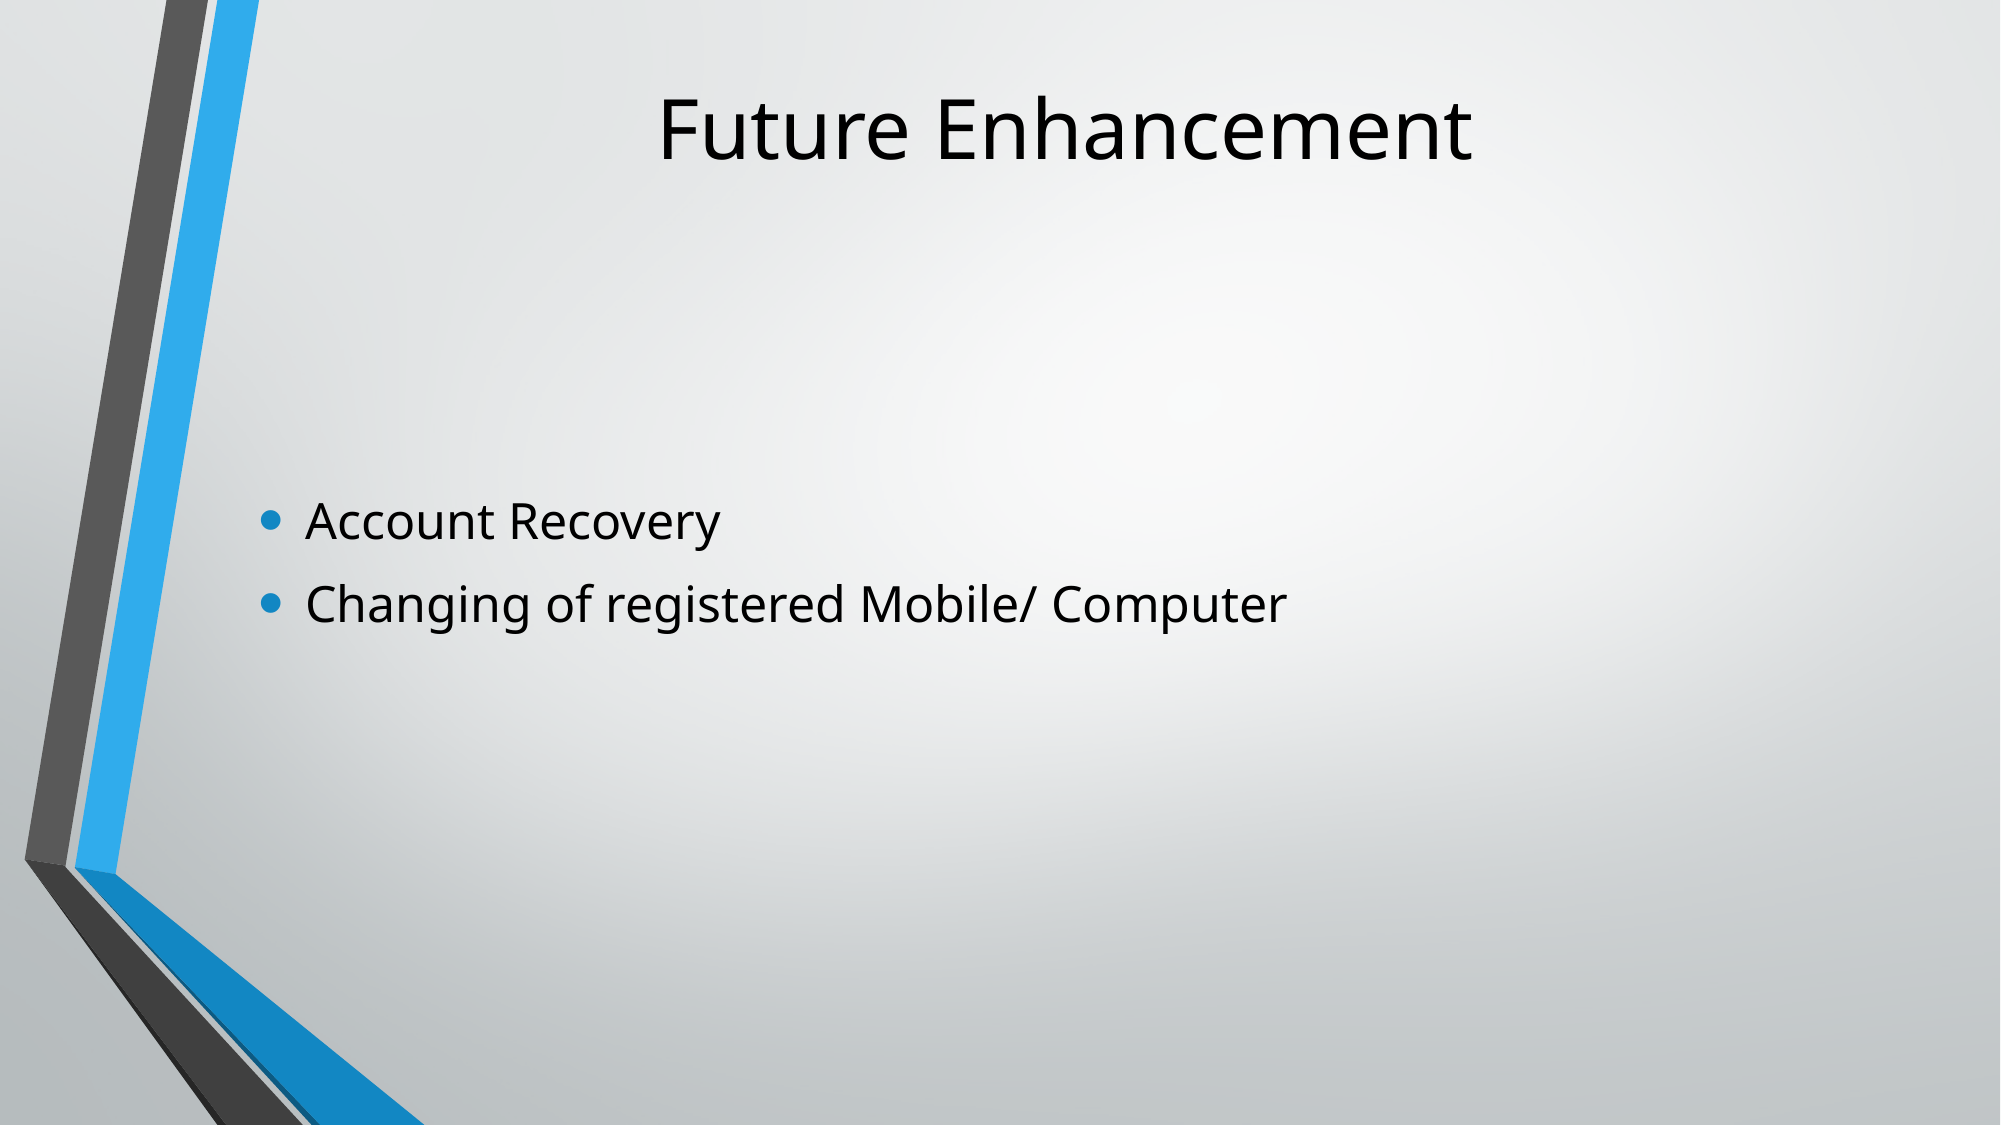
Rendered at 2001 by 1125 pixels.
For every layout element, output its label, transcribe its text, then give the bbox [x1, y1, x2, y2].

list Account Recovery Changing of registered Mobile/ Computer [243, 254, 1887, 950]
title Future Enhancement [243, 38, 1887, 213]
